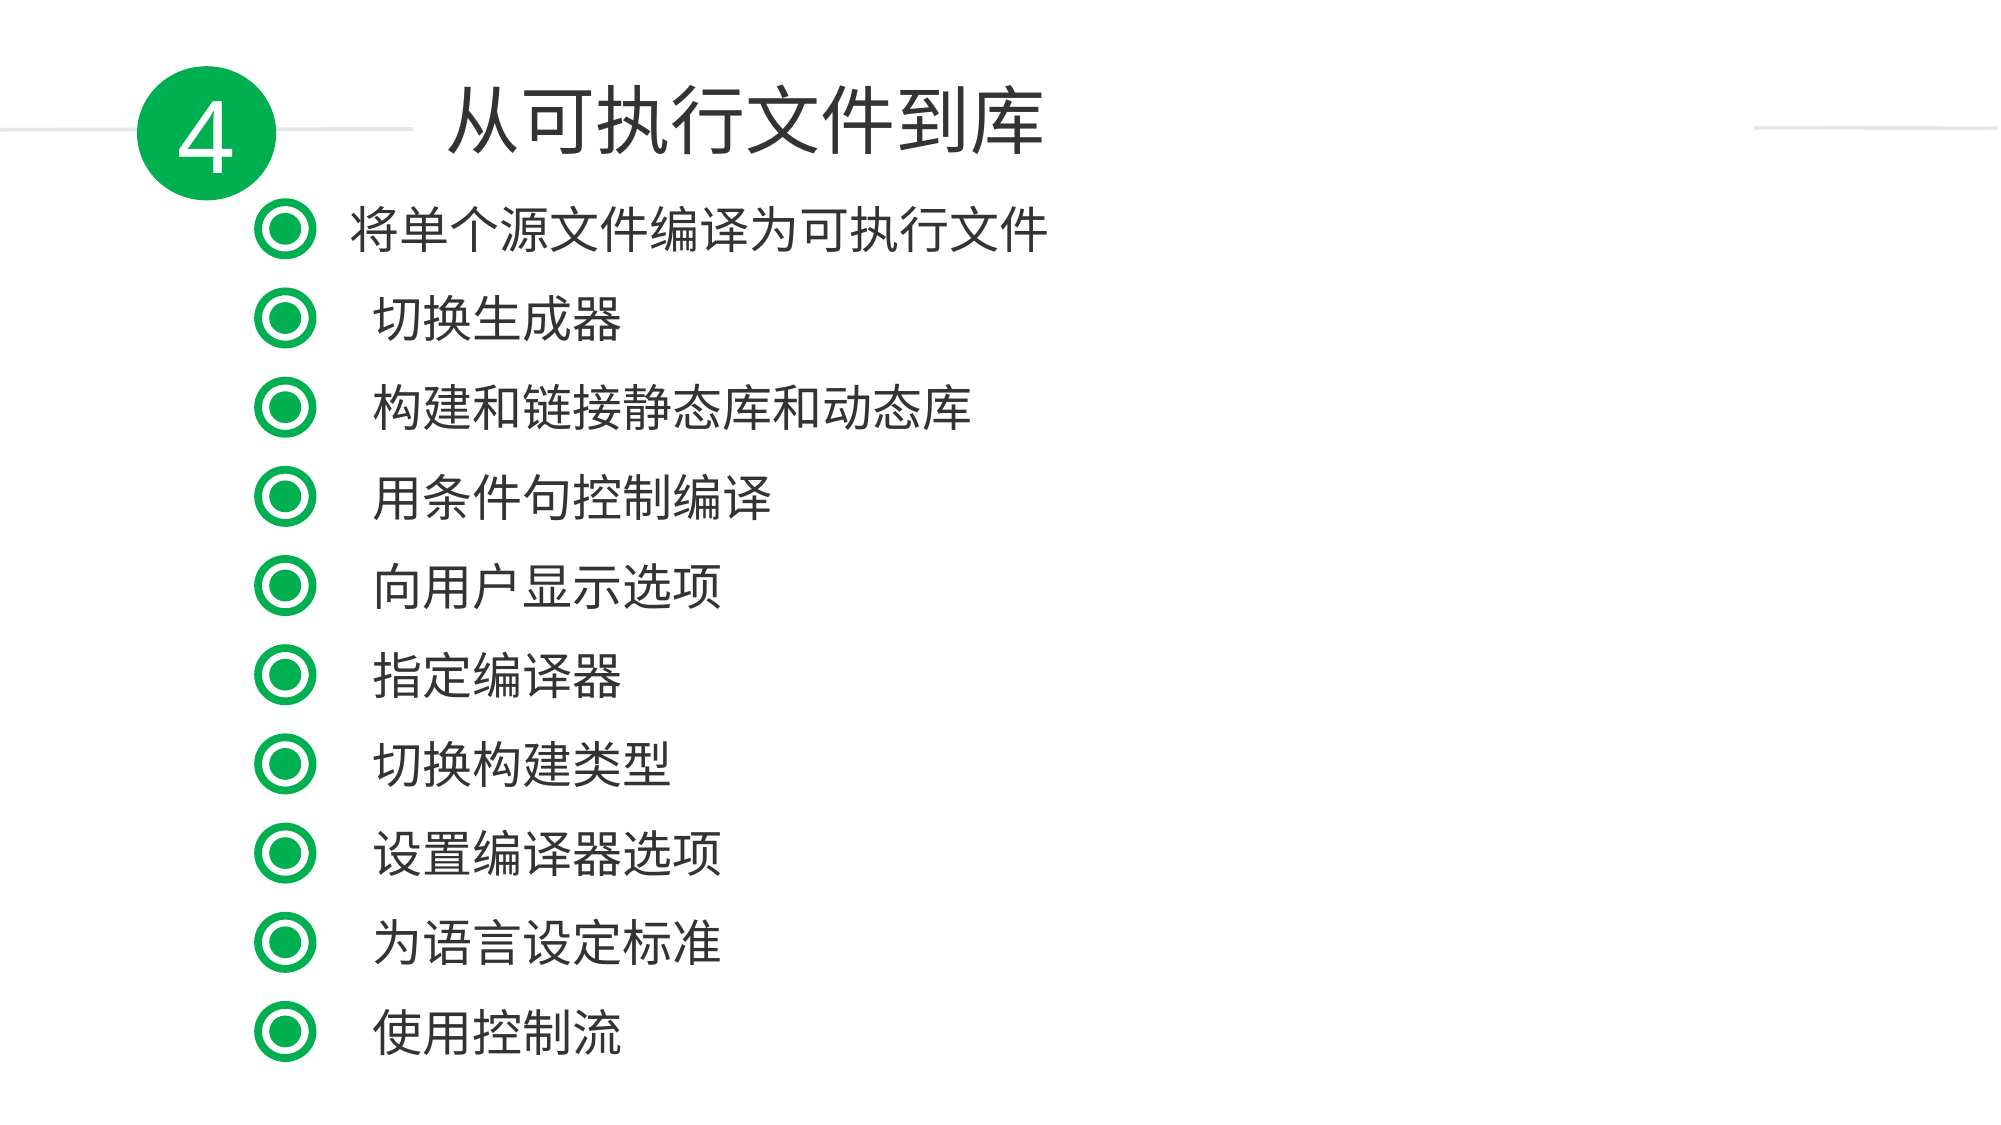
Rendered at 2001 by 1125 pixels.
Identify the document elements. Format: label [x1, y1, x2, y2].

text_box [258, 280, 1197, 356]
text_box [258, 993, 1197, 1070]
text_box [0, 66, 1998, 201]
text_box [258, 726, 1197, 802]
text_box [258, 458, 1197, 535]
text_box [258, 636, 1197, 713]
text_box [258, 369, 1197, 446]
text_box [258, 547, 1197, 624]
text_box [258, 815, 1197, 891]
text_box [258, 191, 1197, 267]
text_box [258, 904, 1197, 981]
